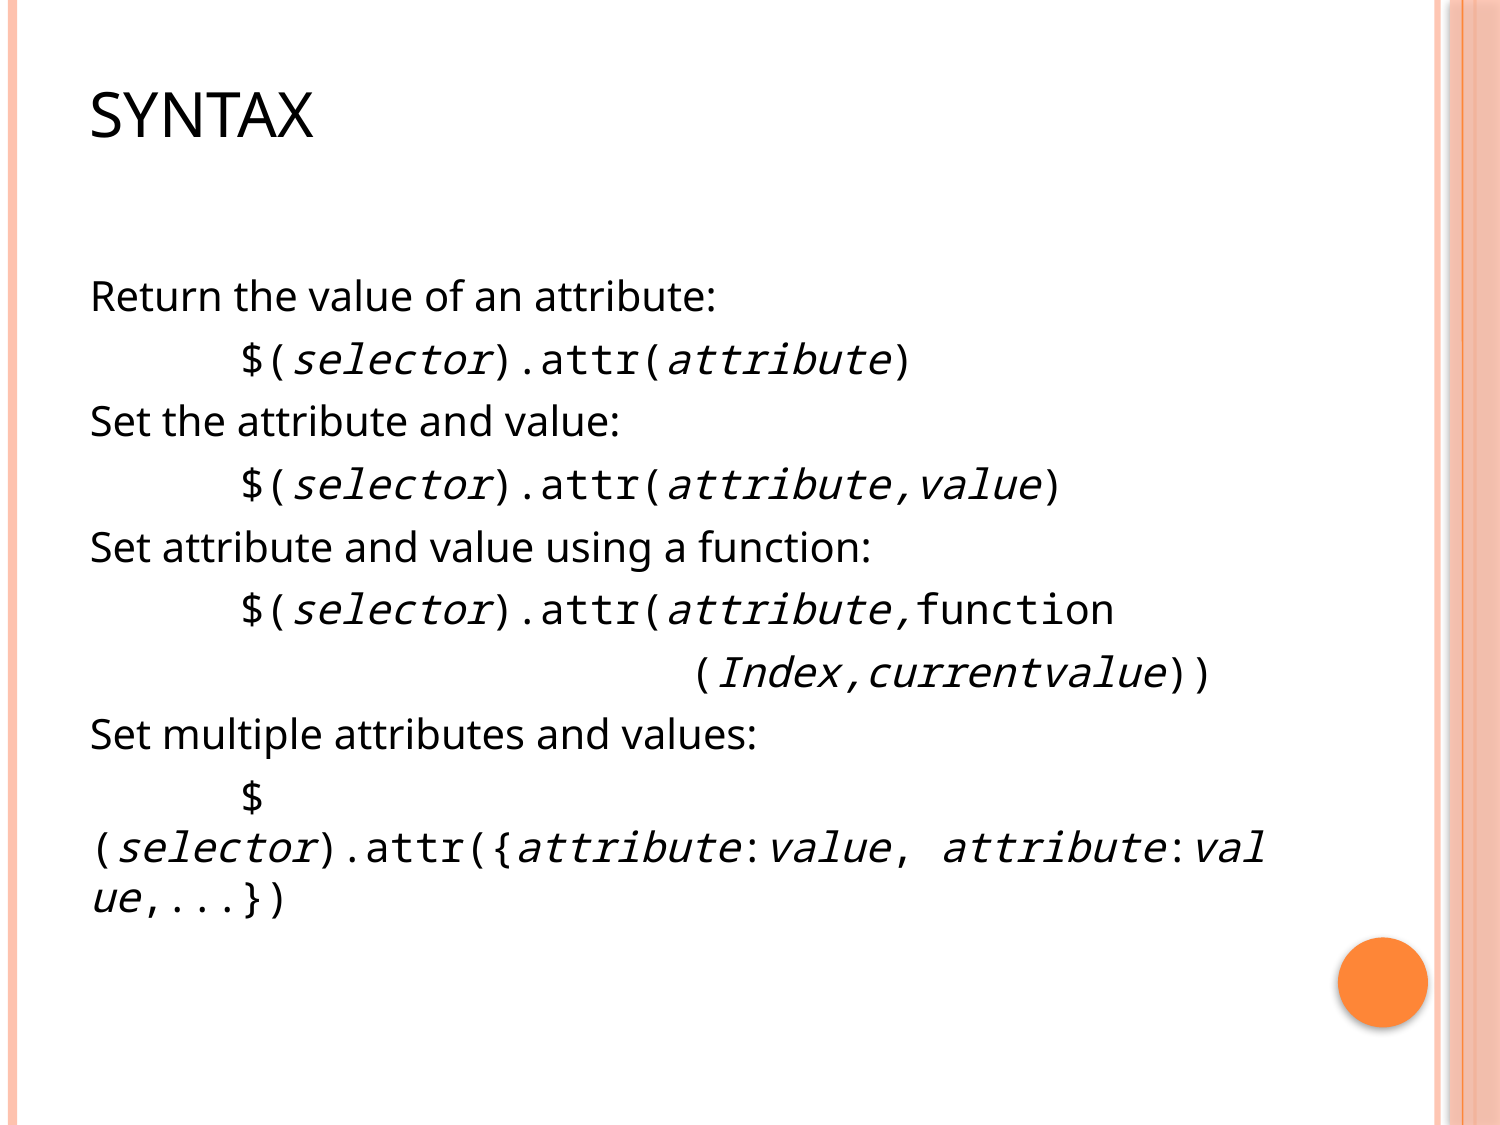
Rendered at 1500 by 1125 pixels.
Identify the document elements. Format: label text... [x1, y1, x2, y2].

title Syntax [75, 45, 1300, 233]
list Return the value of an attribute: $(selector).attr(attribute) Set the attribute and value: $(selector).attr(attribute,value) Set attribute and value using a function: $(selector).attr(attribute,function (Index,currentvalue)) Set multiple attributes and values: $(selector).attr({attribute:value, attribute:value,...}) [75, 262, 1300, 1062]
